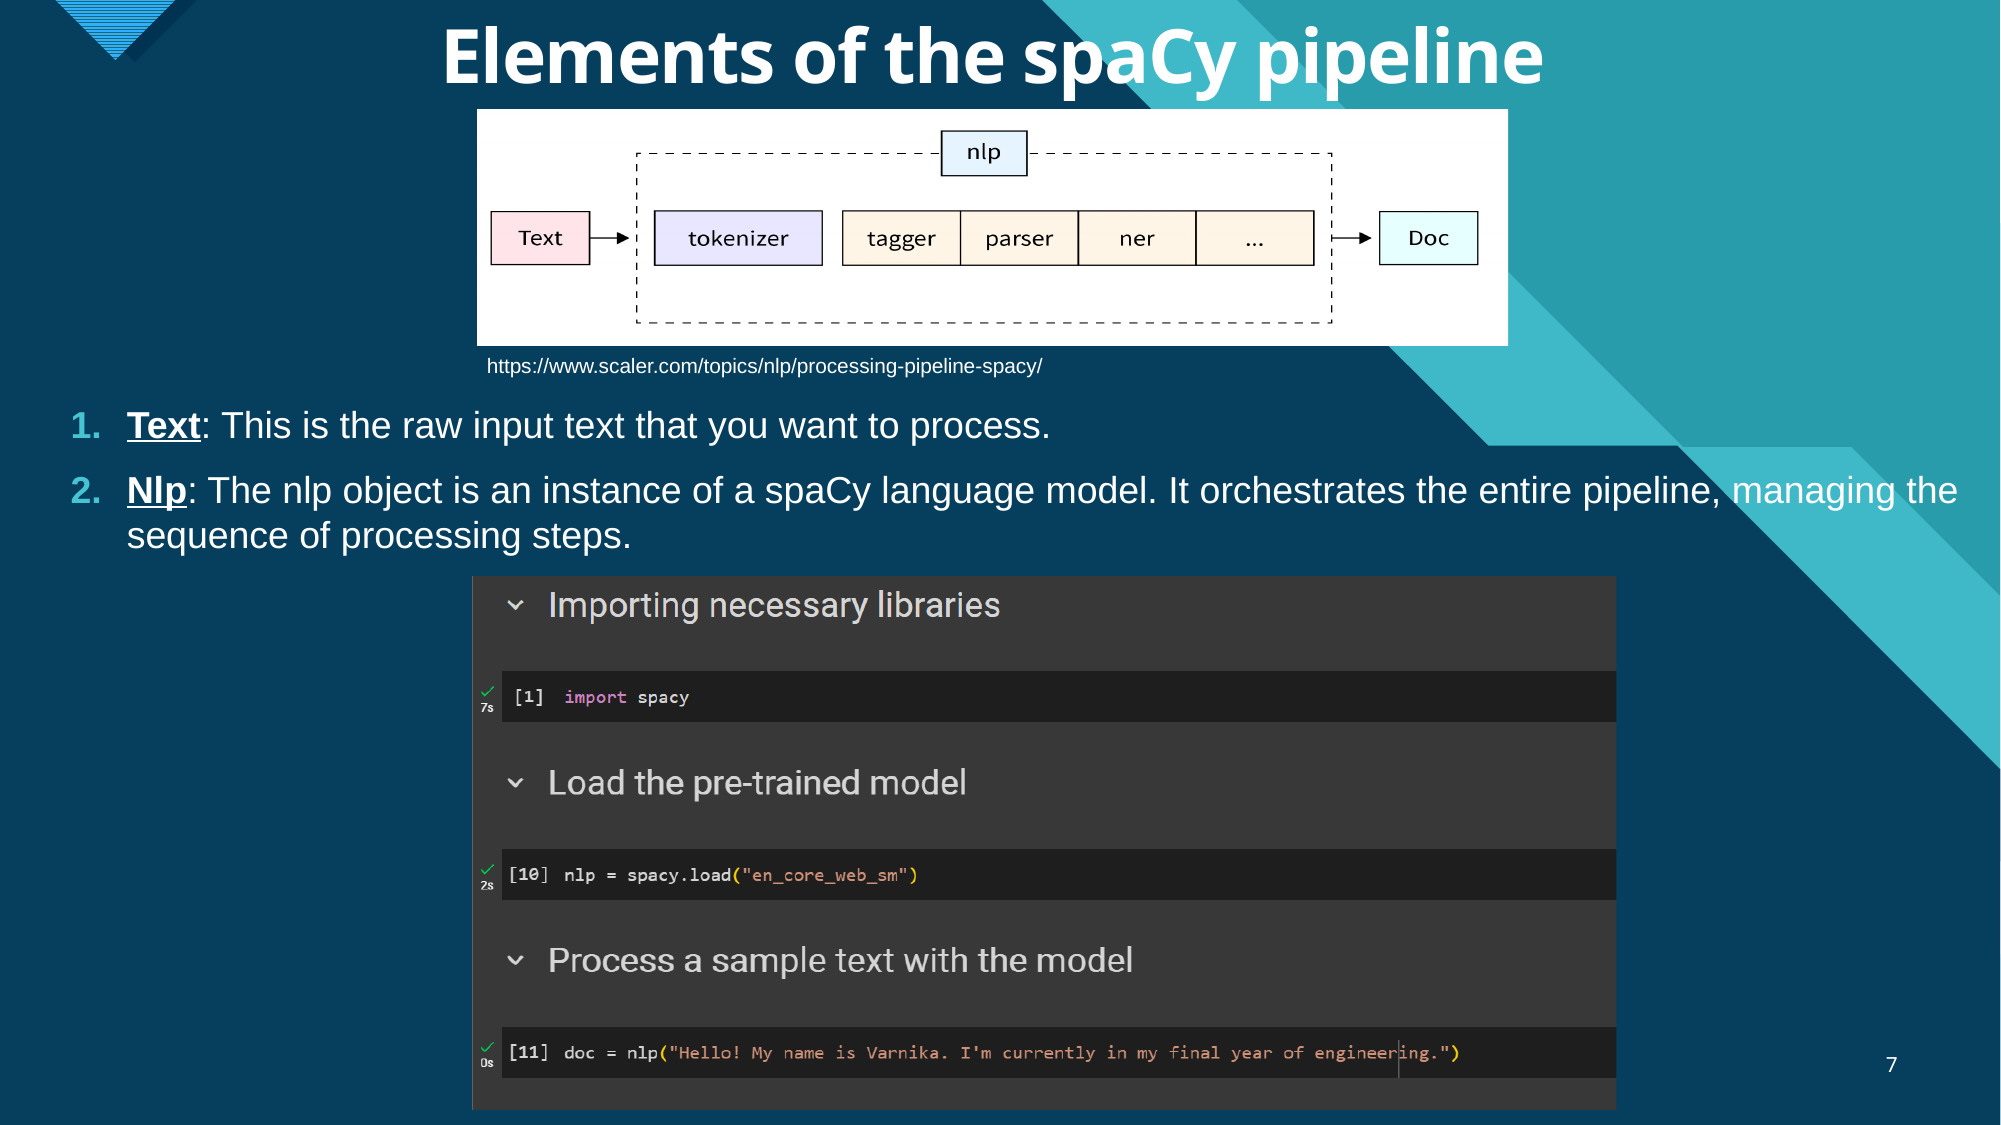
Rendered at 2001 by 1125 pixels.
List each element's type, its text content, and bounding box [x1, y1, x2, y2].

picture [478, 109, 1509, 346]
title Elements of the spaCy pipeline [72, 11, 1913, 109]
list Text: This is the raw input text that you want to process. Nlp: The nlp object is an instance of a spaCy language model. It orchestrates the entire pipeline, managing the sequence of processing steps. [55, 393, 1977, 1121]
text_box https://www.scaler.com/topics/nlp/processing-pipeline-spacy/ [472, 345, 1473, 385]
picture [473, 577, 1616, 1109]
